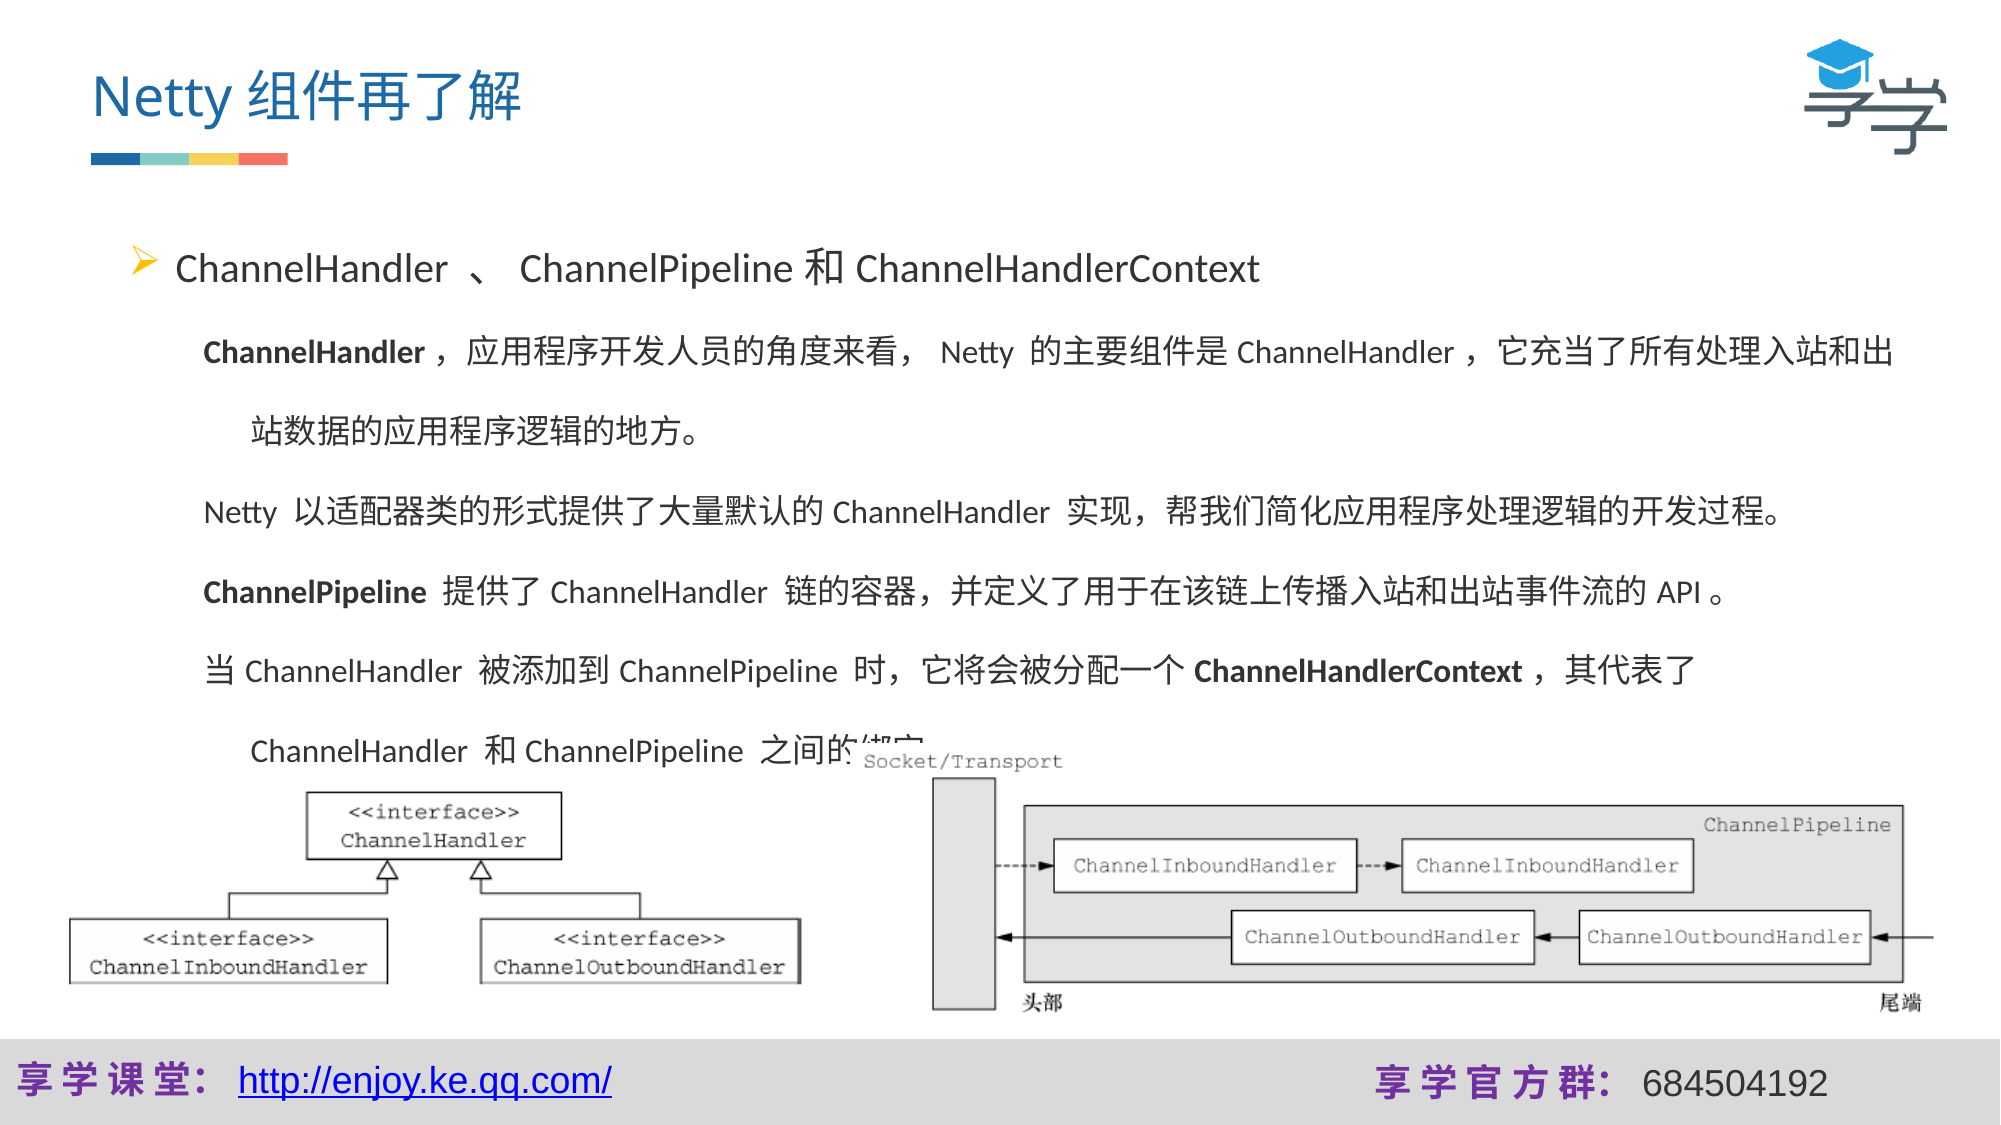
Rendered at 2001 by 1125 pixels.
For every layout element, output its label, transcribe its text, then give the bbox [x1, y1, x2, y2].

picture [850, 743, 1994, 1023]
picture [52, 770, 823, 999]
text_box ChannelHandler 、ChannelPipeline和ChannelHandlerContext ChannelHandler，应用程序开发人员的角度来看，Netty 的主要组件是ChannelHandler，它充当了所有处理入站和出站数据的应用程序逻辑的地方。 Netty 以适配器类的形式提供了大量默认的ChannelHandler 实现，帮我们简化应用程序处理逻辑的开发过程。 ChannelPipeline 提供了ChannelHandler 链的容器，并定义了用于在该链上传播入站和出站事件流的API。 当ChannelHandler 被添加到ChannelPipeline 时，它将会被分配一个ChannelHandlerContext，其代表了ChannelHandler 和ChannelPipeline 之间的绑定。 [113, 182, 1911, 777]
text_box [90, 152, 288, 166]
picture [1799, 20, 1952, 173]
text_box Netty组件再了解 [90, 60, 993, 128]
